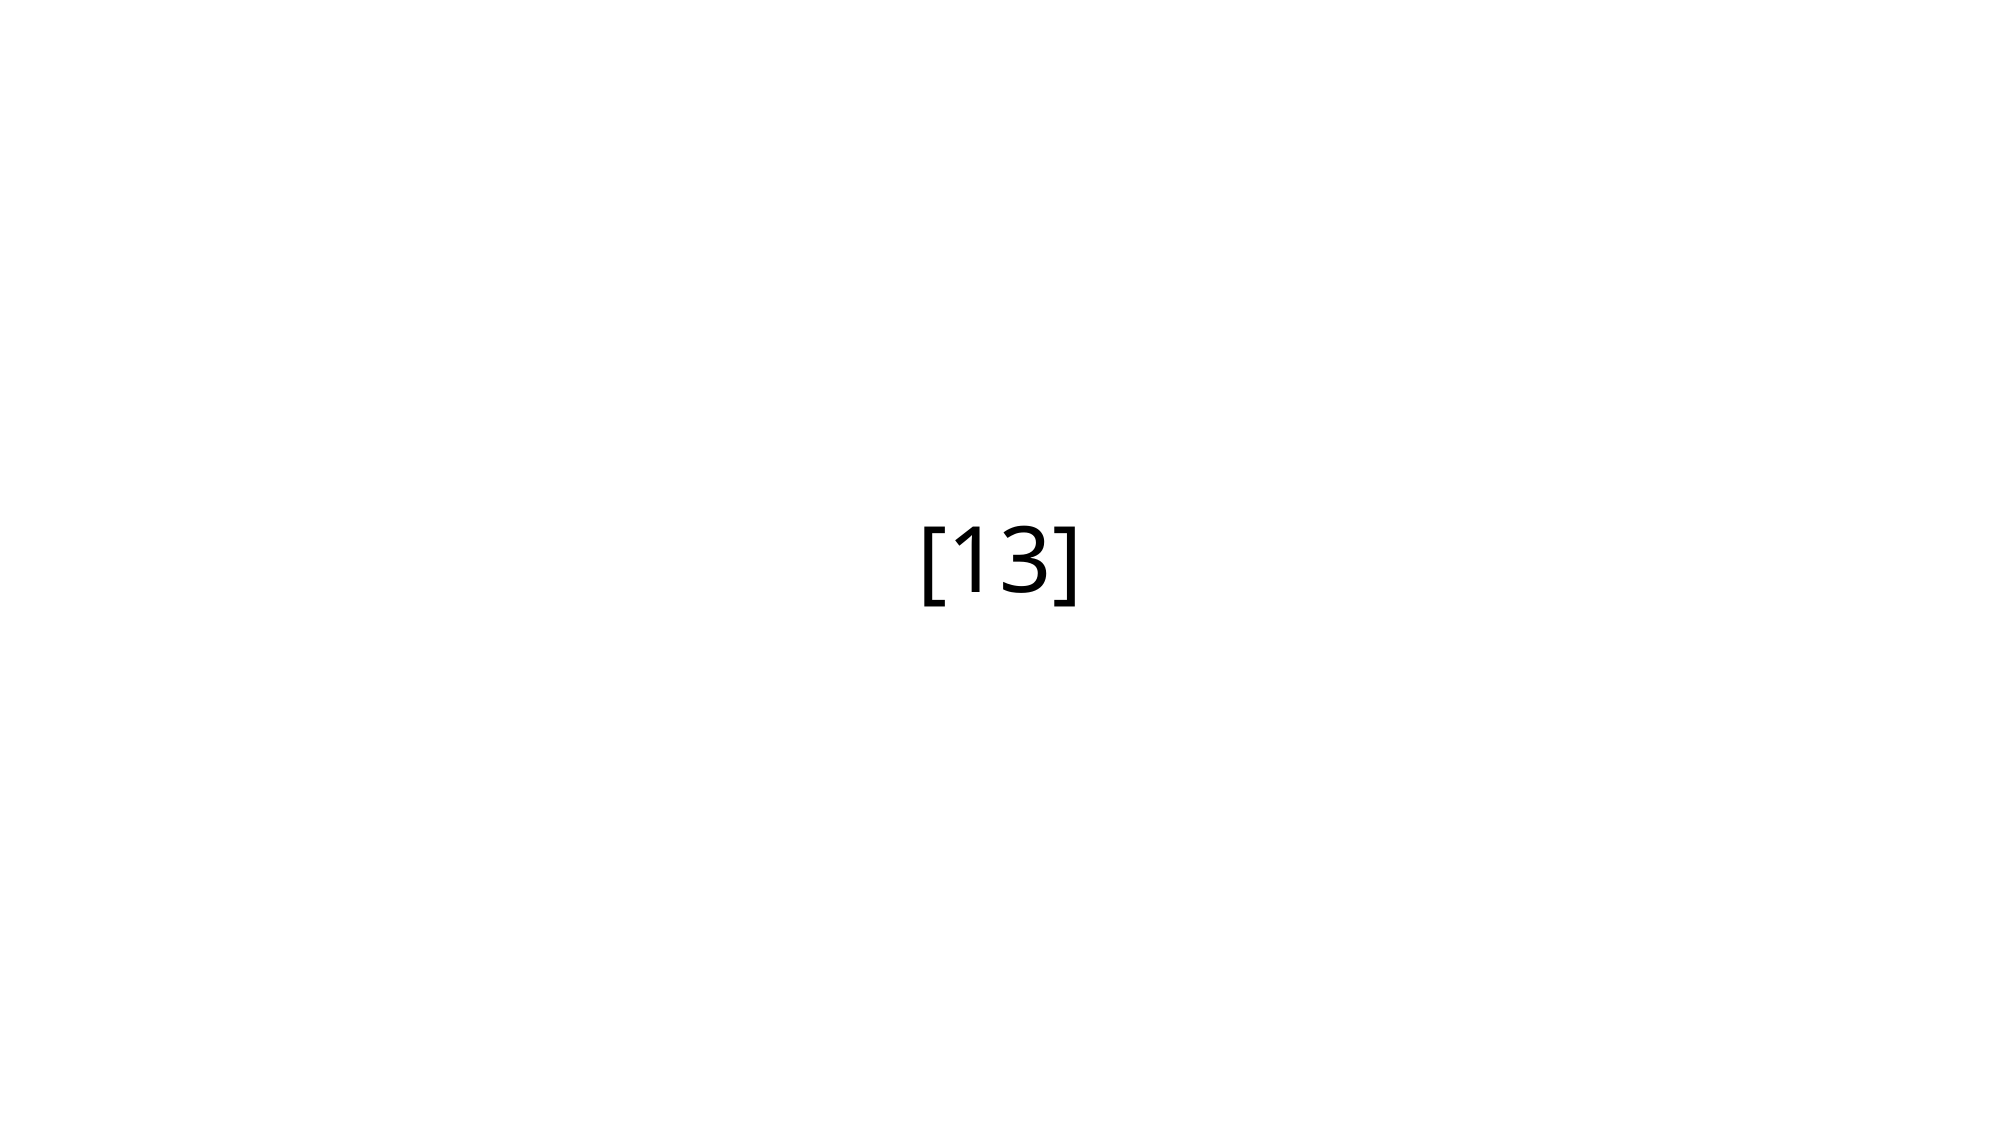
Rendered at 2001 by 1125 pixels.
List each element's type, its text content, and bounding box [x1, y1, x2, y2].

title [13] [249, 366, 1750, 759]
